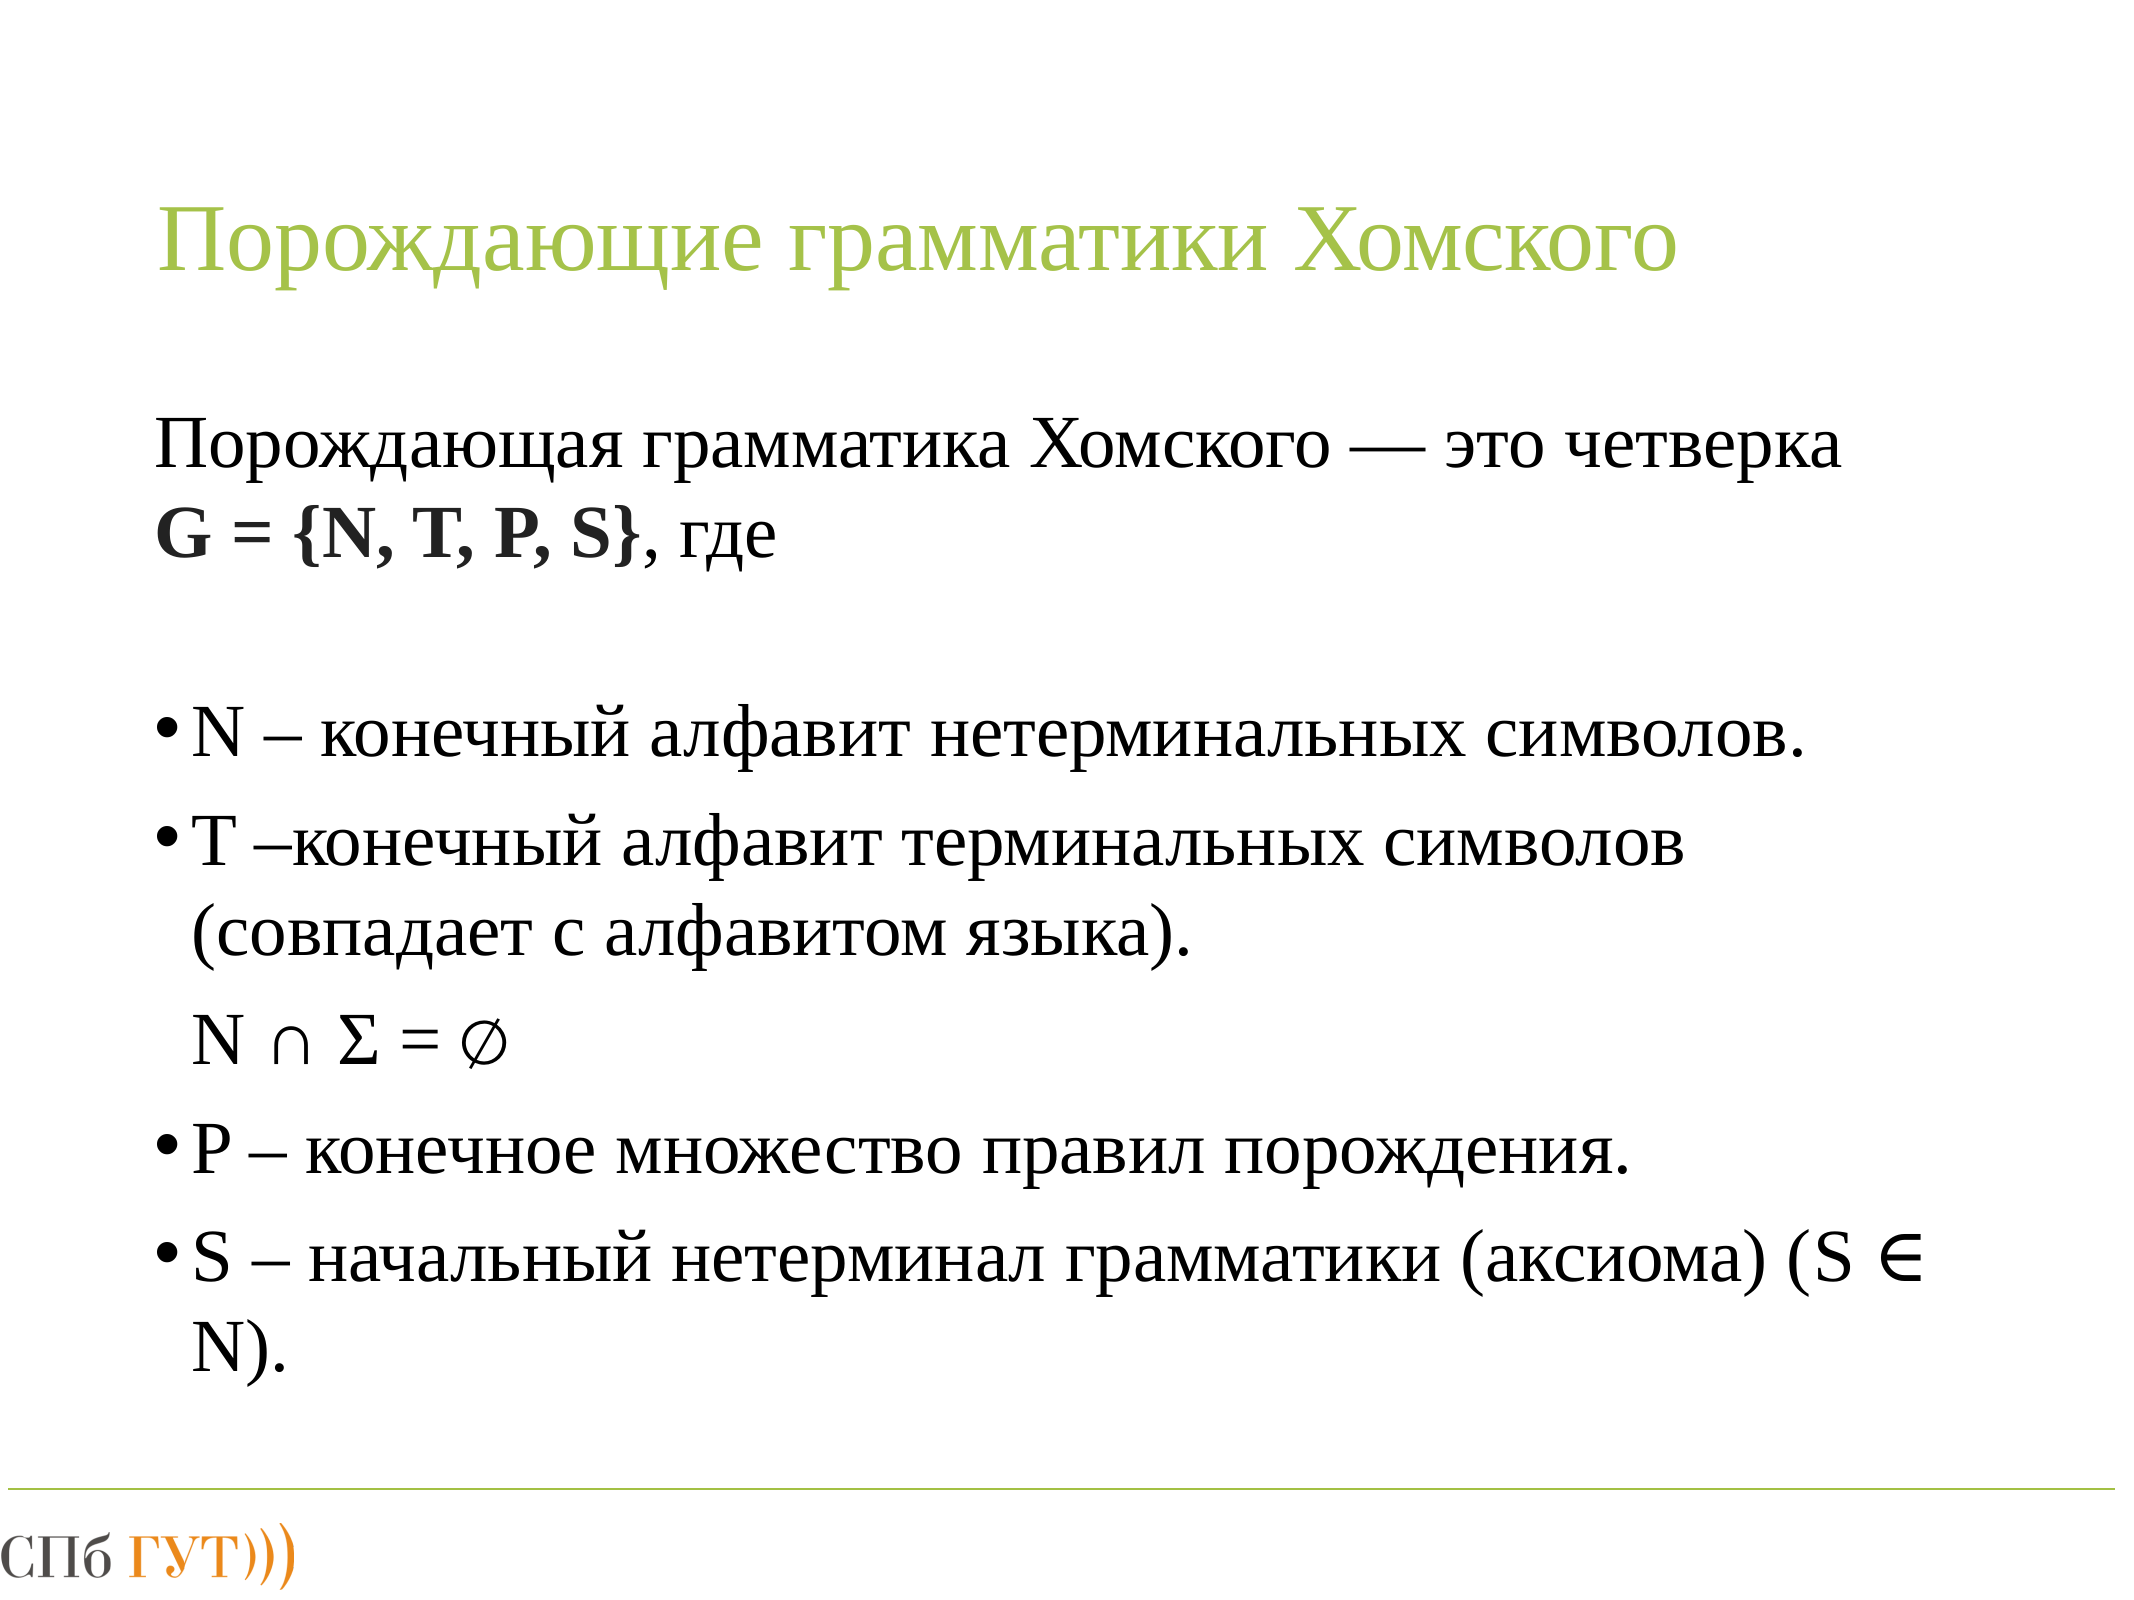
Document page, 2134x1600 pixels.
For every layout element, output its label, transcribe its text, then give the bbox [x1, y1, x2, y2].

list Порождающая грамматика Хомского — это четверка G = {N, T, P, S}, где N – конечный алфавит нетерминальных символов. T –конечный алфавит терминальных символов (совпадает с алфавитом языка). N ∩ Σ = ∅ P – конечное множество правил порождения. S – начальный нетерминал грамматики (аксиома) (S ∈ N). [142, 381, 2024, 1557]
title Порождающие грамматики Хомского [146, 84, 1988, 381]
picture [1, 1522, 295, 1590]
